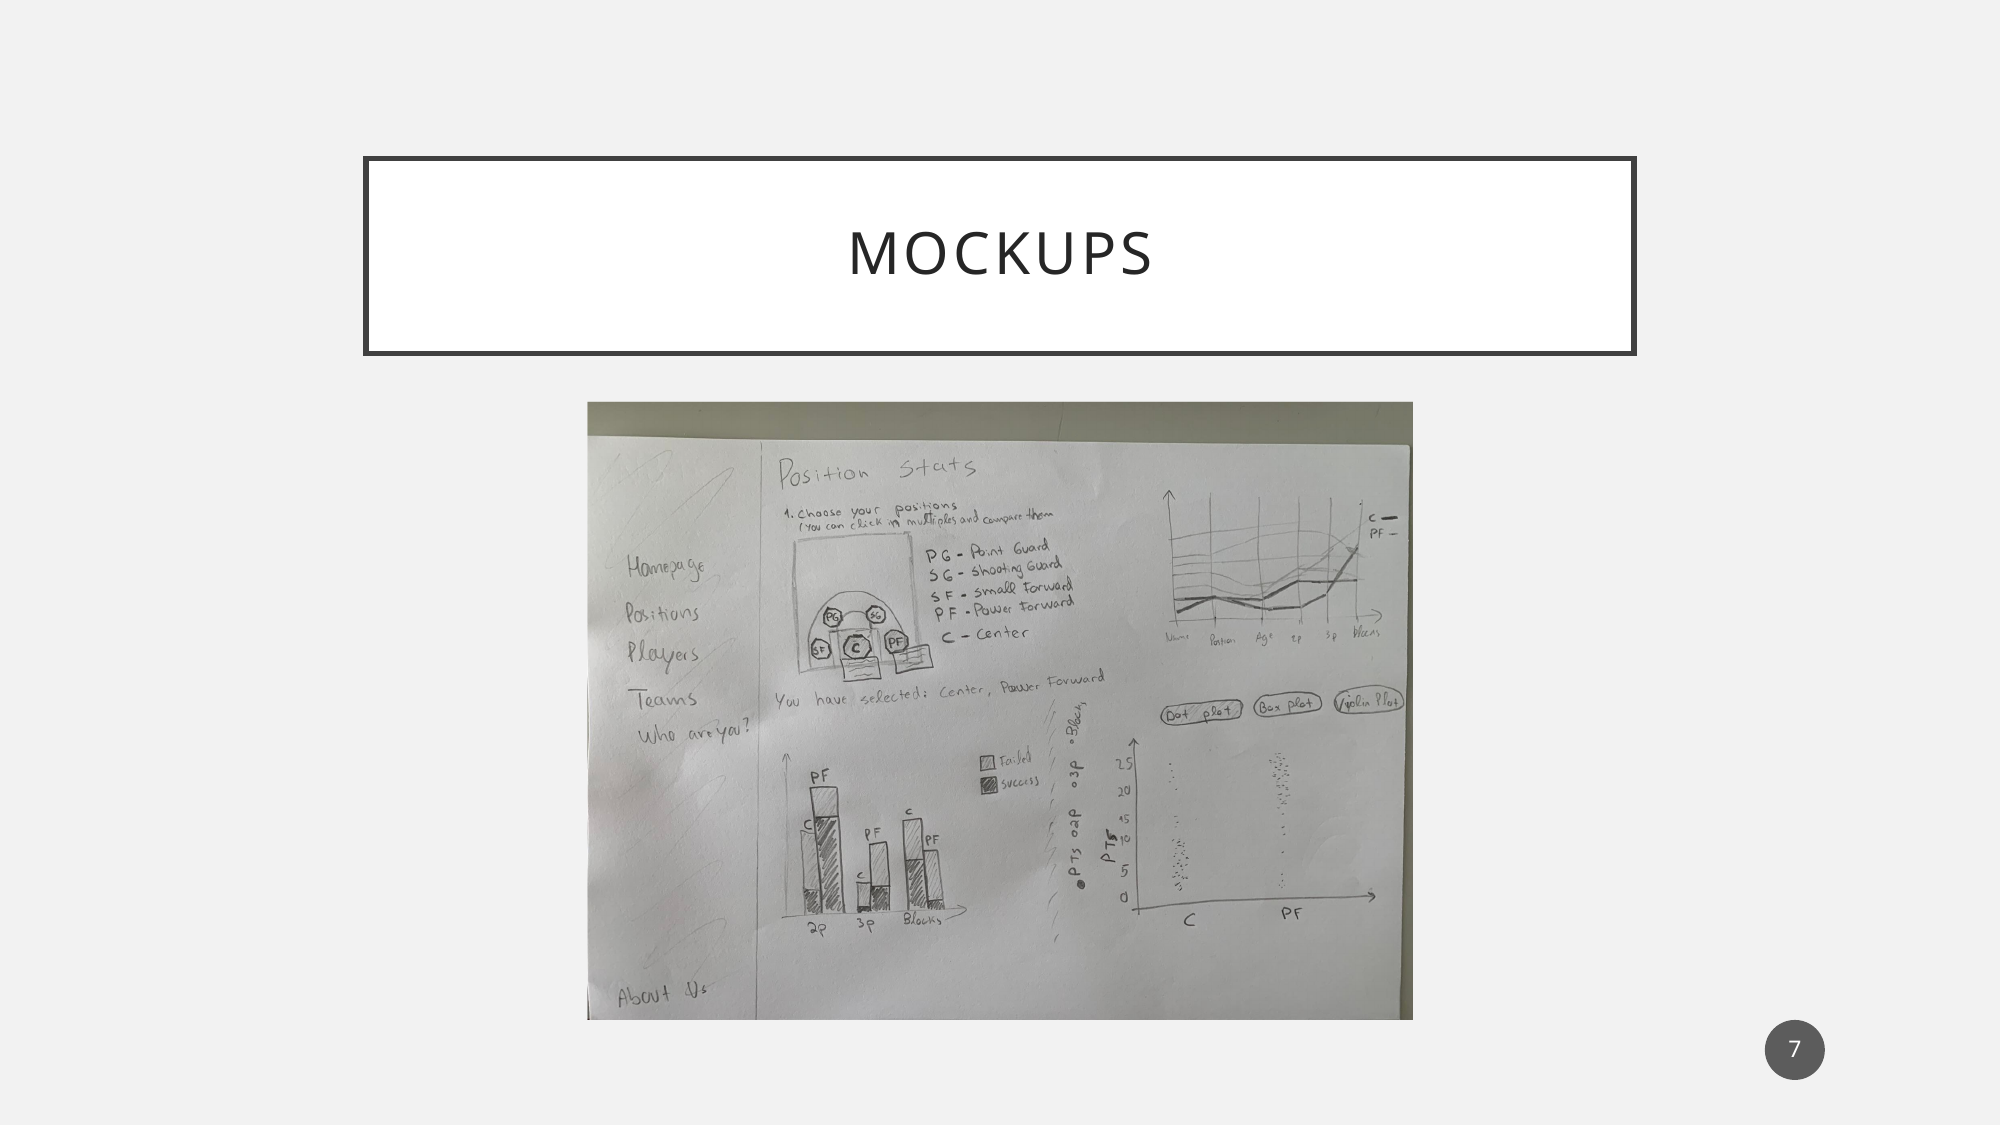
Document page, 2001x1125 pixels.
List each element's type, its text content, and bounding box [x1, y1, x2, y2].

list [690, 298, 1310, 1124]
picture [1310, 402, 1412, 1020]
slide_number 7 [1764, 1019, 1825, 1080]
title mockups [363, 156, 1637, 356]
picture [589, 402, 690, 1020]
